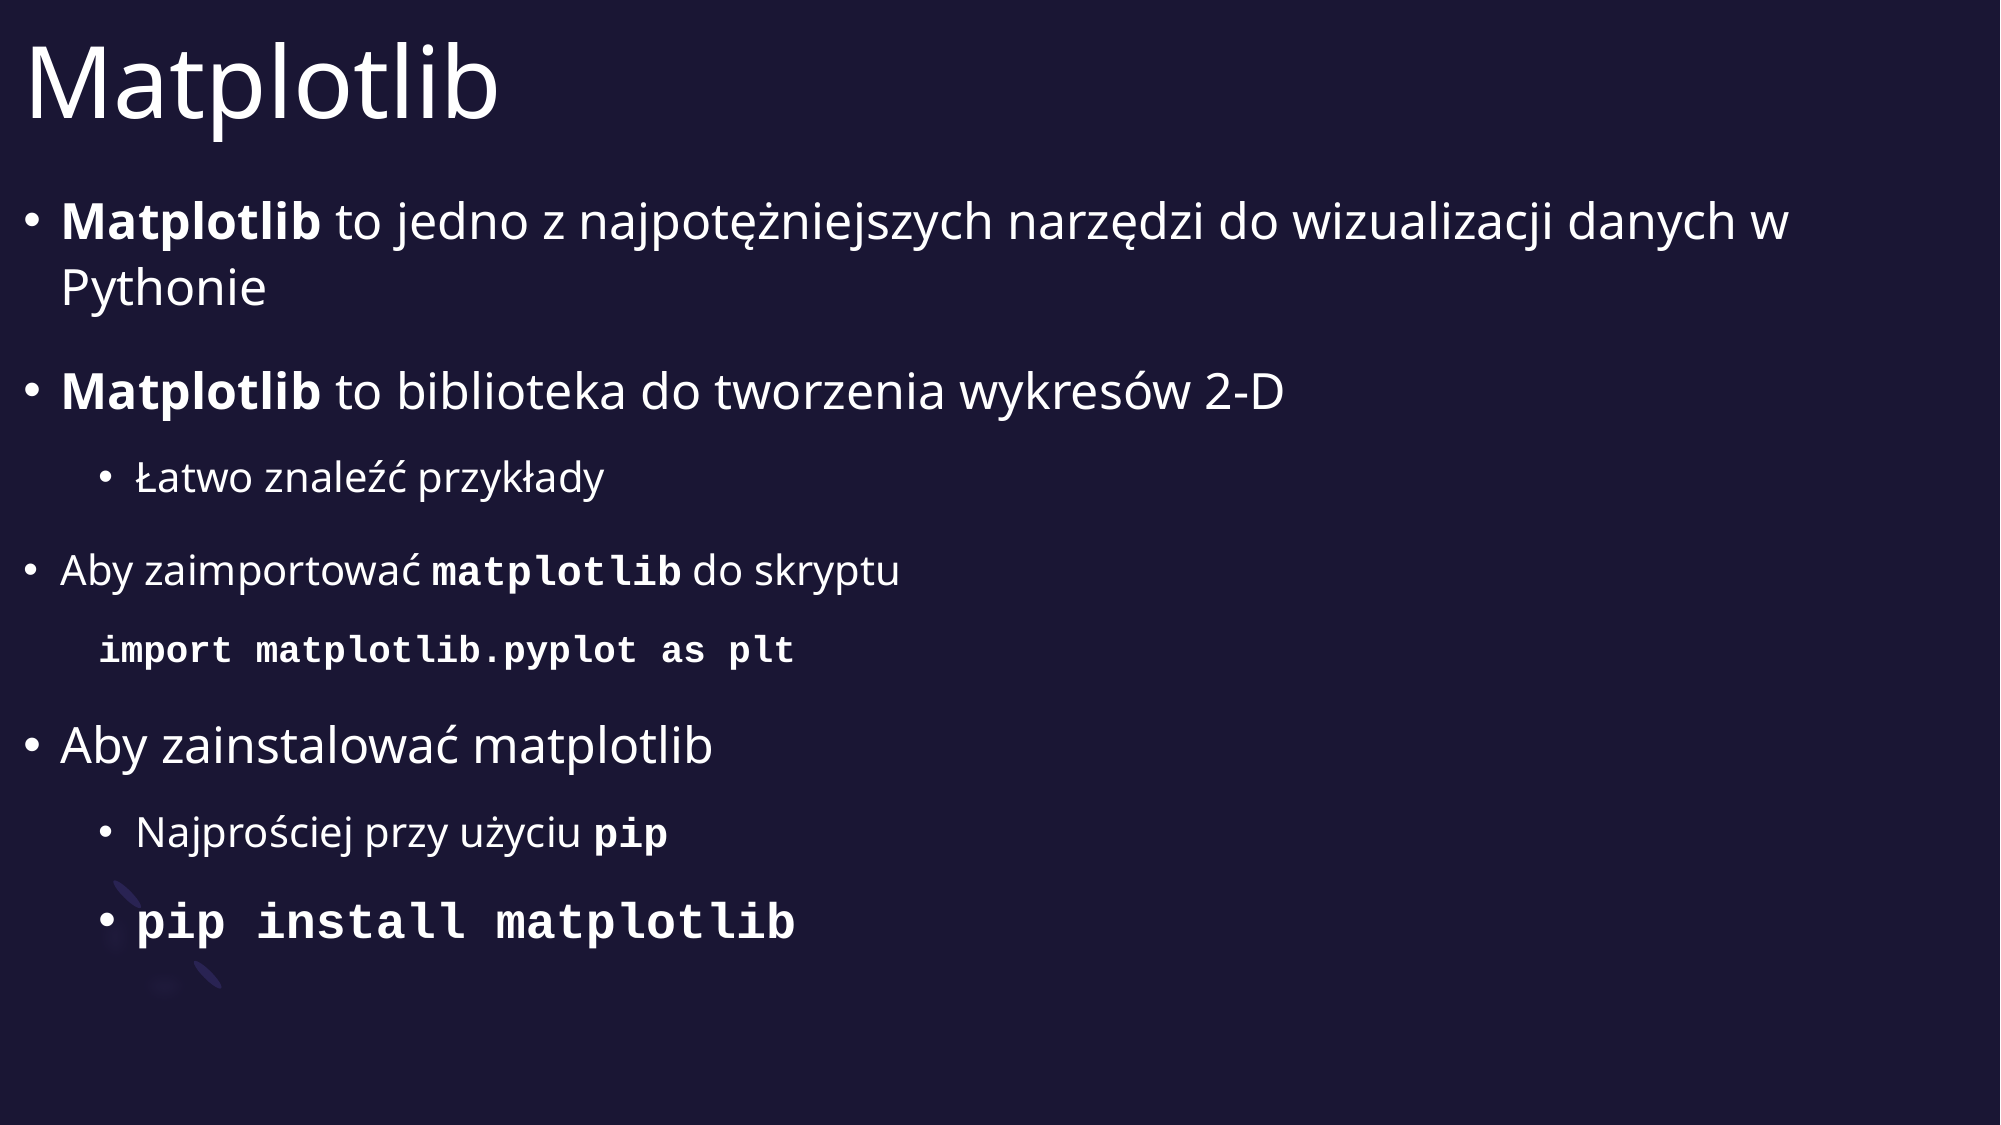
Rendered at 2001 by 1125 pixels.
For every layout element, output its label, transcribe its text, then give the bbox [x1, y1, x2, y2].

list Matplotlib to jedno z najpotężniejszych narzędzi do wizualizacji danych w Pythonie Matplotlib to biblioteka do tworzenia wykresów 2-D Łatwo znaleźć przykłady Aby zaimportować matplotlib do skryptu import matplotlib.pyplot as plt Aby zainstalować matplotlib Najprościej przy użyciu pip pip install matplotlib [23, 183, 1977, 1107]
title Matplotlib [23, 18, 1374, 183]
